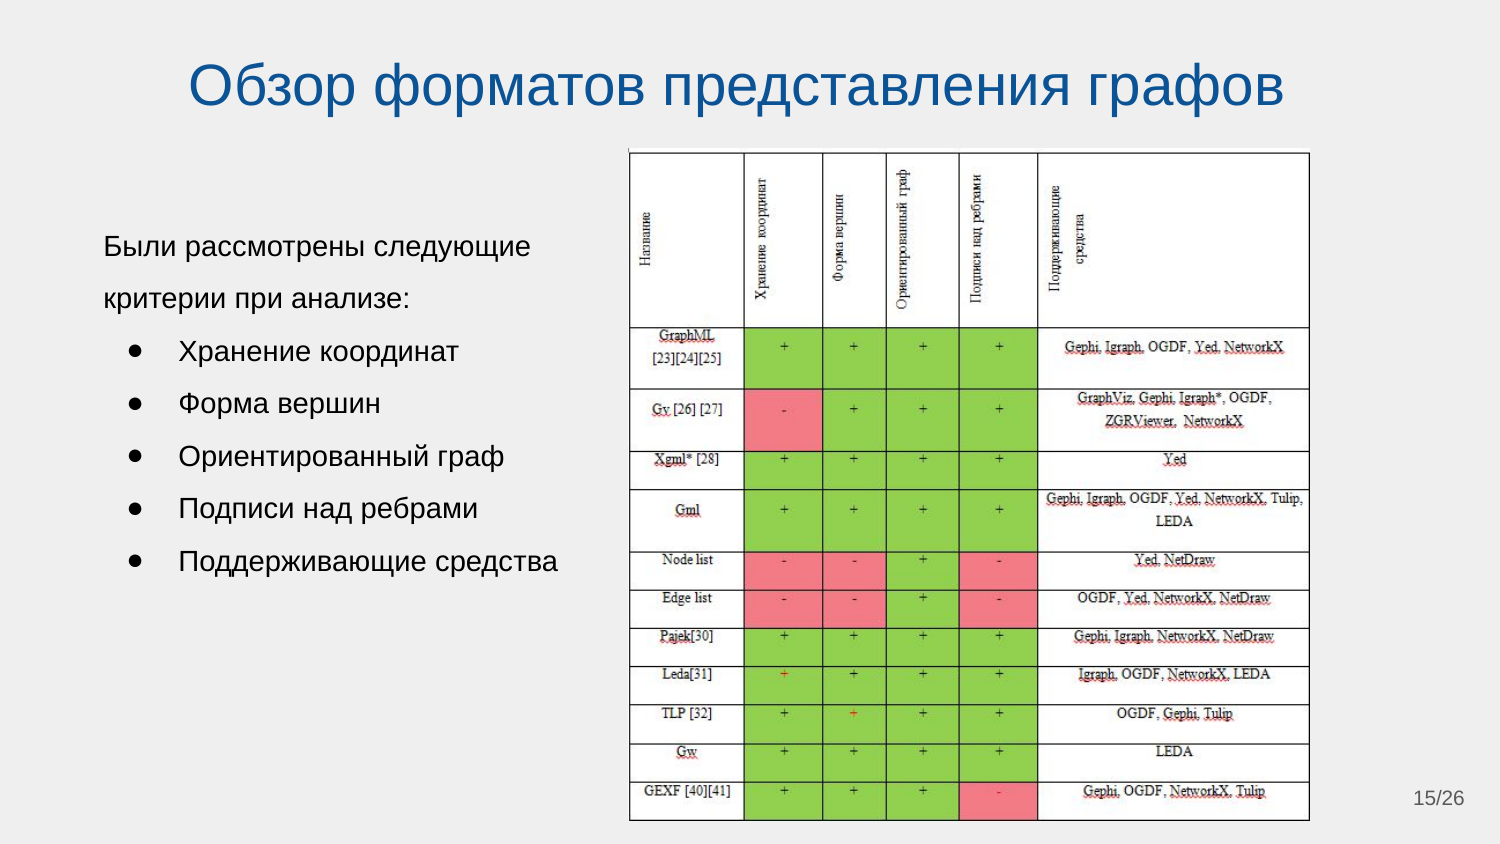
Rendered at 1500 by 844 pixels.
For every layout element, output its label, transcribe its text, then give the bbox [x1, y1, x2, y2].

list Были рассмотрены следующие критерии при анализе: Хранение координат Форма вершин Ориентированный граф Подписи над ребрами Поддерживающие средства [88, 194, 597, 750]
picture [627, 148, 1310, 821]
title Обзор форматов представления графов [38, 31, 1437, 126]
slide_number 15/26 [1389, 764, 1480, 830]
